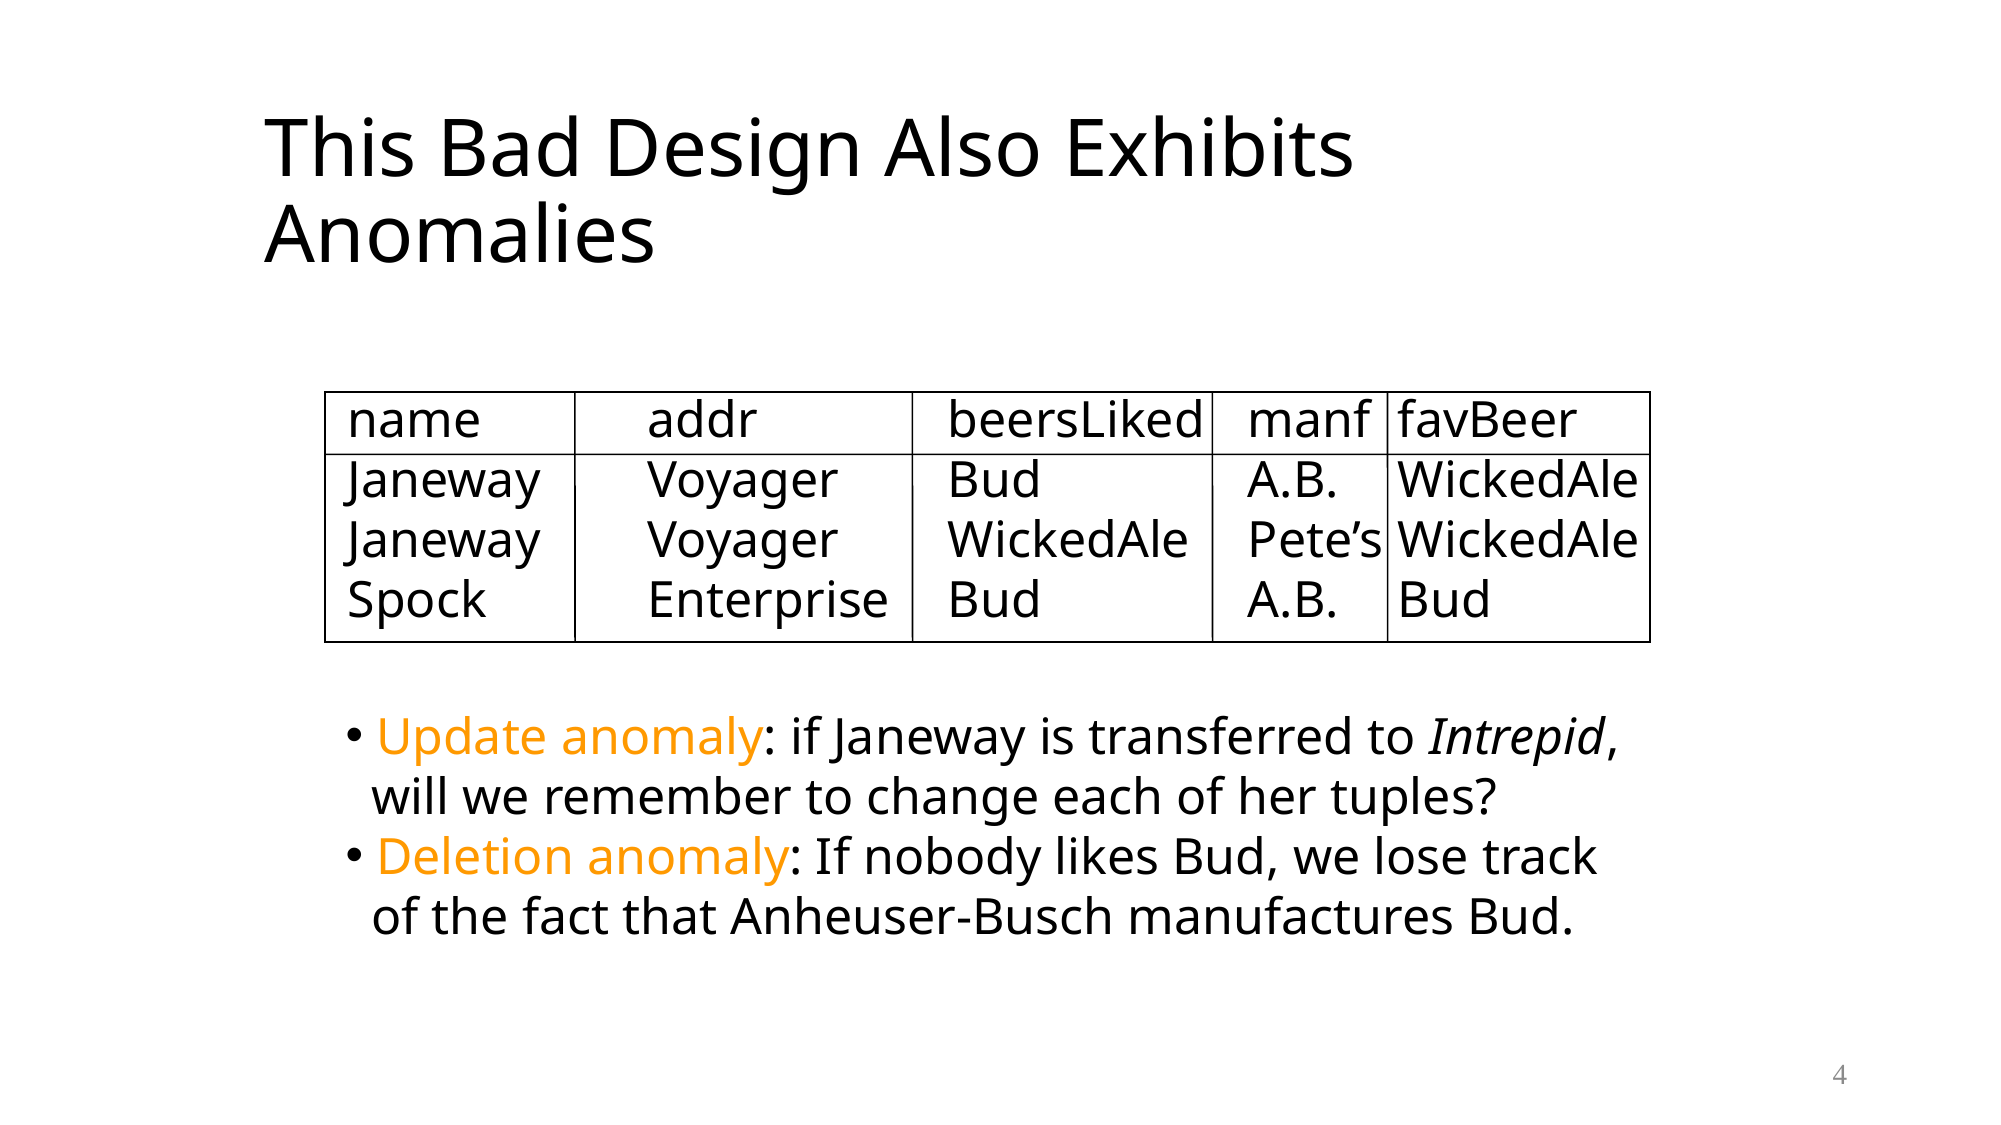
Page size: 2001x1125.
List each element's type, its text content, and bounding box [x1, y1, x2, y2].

slide_number 4 [1412, 1042, 1863, 1103]
text_box [913, 455, 1212, 642]
text_box [324, 455, 912, 642]
title This Bad Design Also Exhibits Anomalies [249, 99, 1750, 288]
text_box [1388, 391, 1650, 454]
text_box [324, 391, 574, 454]
text_box [1388, 455, 1650, 642]
text_box [1213, 455, 1387, 642]
text_box name addr beersLiked manf favBeer Janeway Voyager Bud A.B. WickedAle Janeway Voyager WickedAle Pete’s WickedAle Spock Enterprise Bud A.B. Bud [333, 259, 1656, 635]
text_box [913, 391, 1212, 454]
text_box [575, 391, 912, 454]
text_box [1213, 391, 1387, 454]
text_box Update anomaly: if Janeway is transferred to Intrepid, will we remember to change each of her tuples? Deletion anomaly: If nobody likes Bud, we lose track of the fact that Anheuser-Busch manufactures Bud. [330, 697, 1635, 953]
